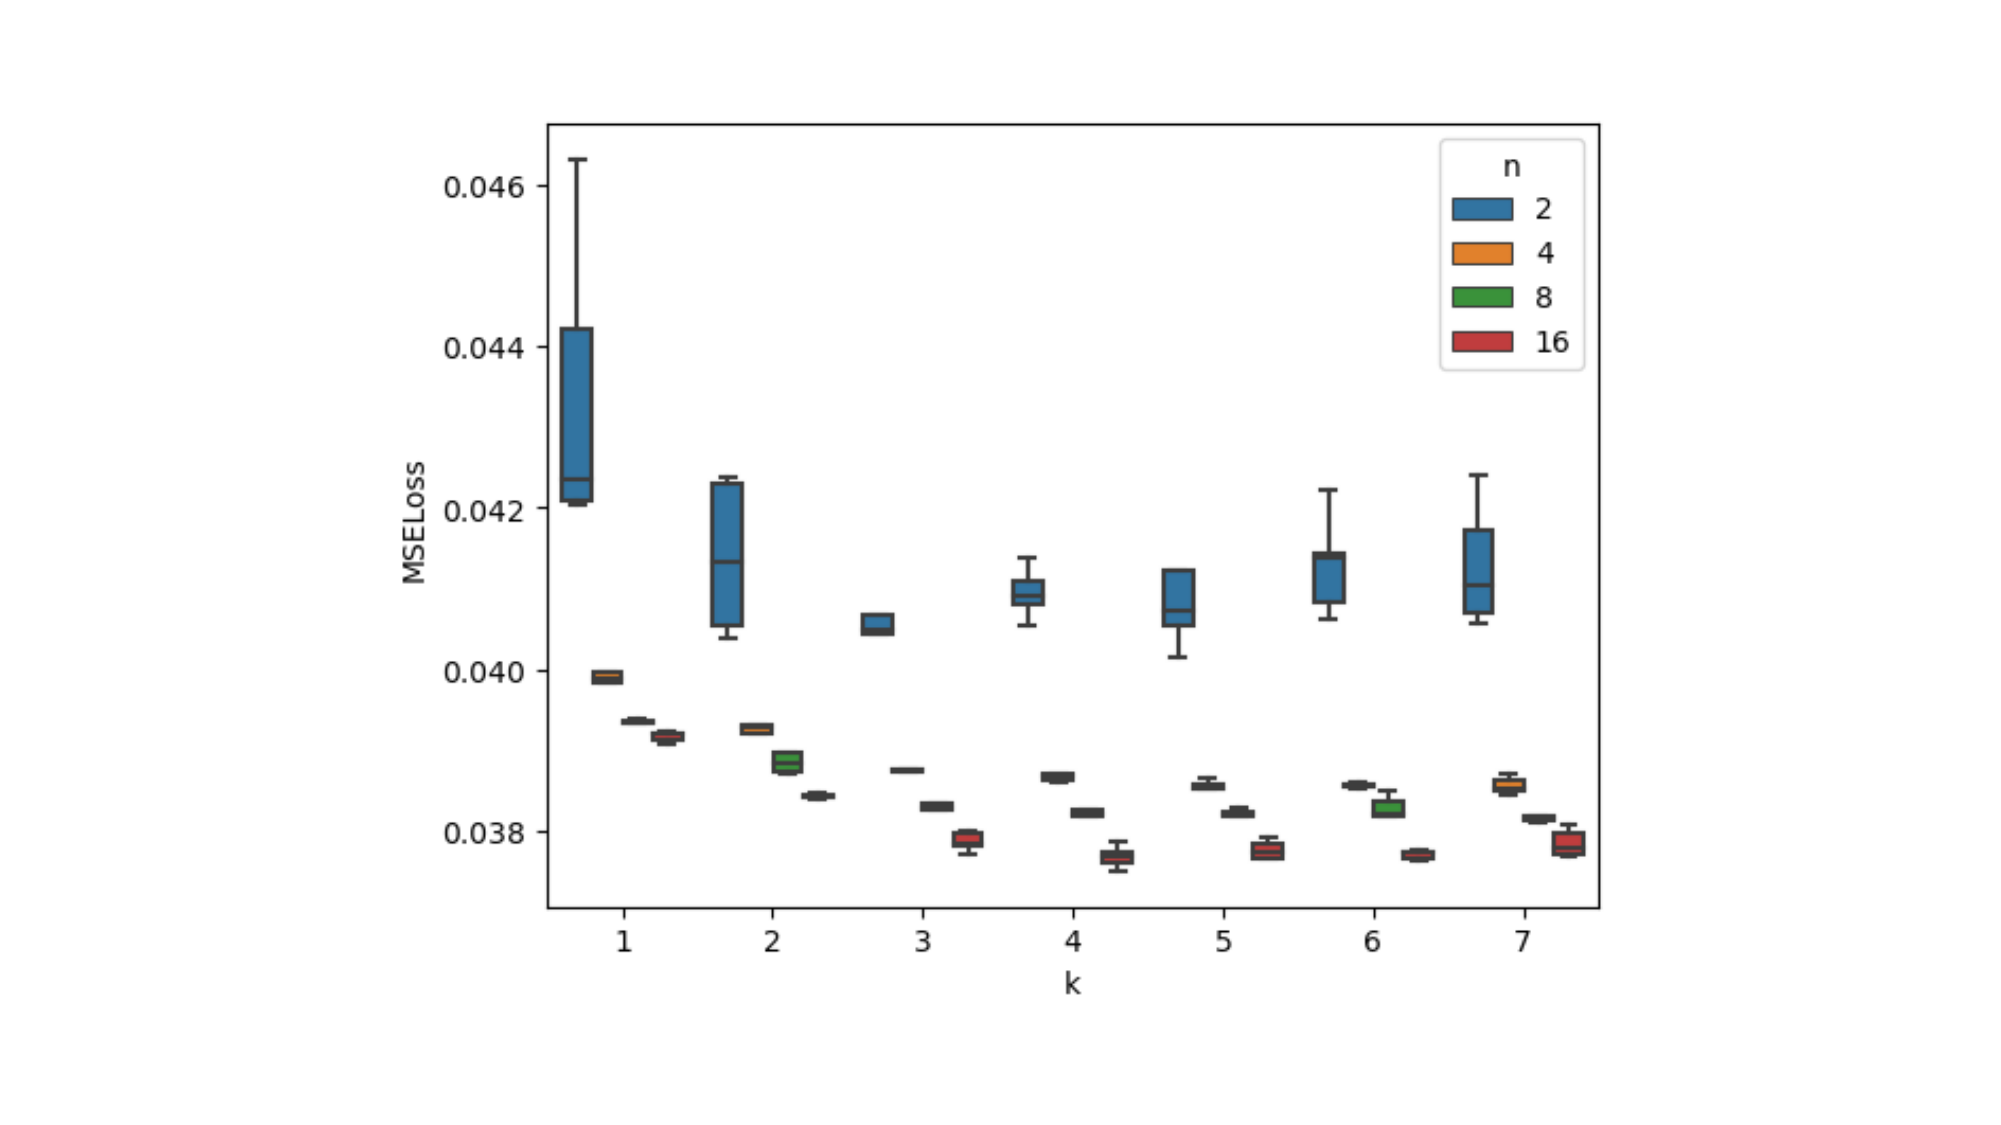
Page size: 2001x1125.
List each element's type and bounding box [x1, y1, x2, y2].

list [380, 105, 1620, 1020]
